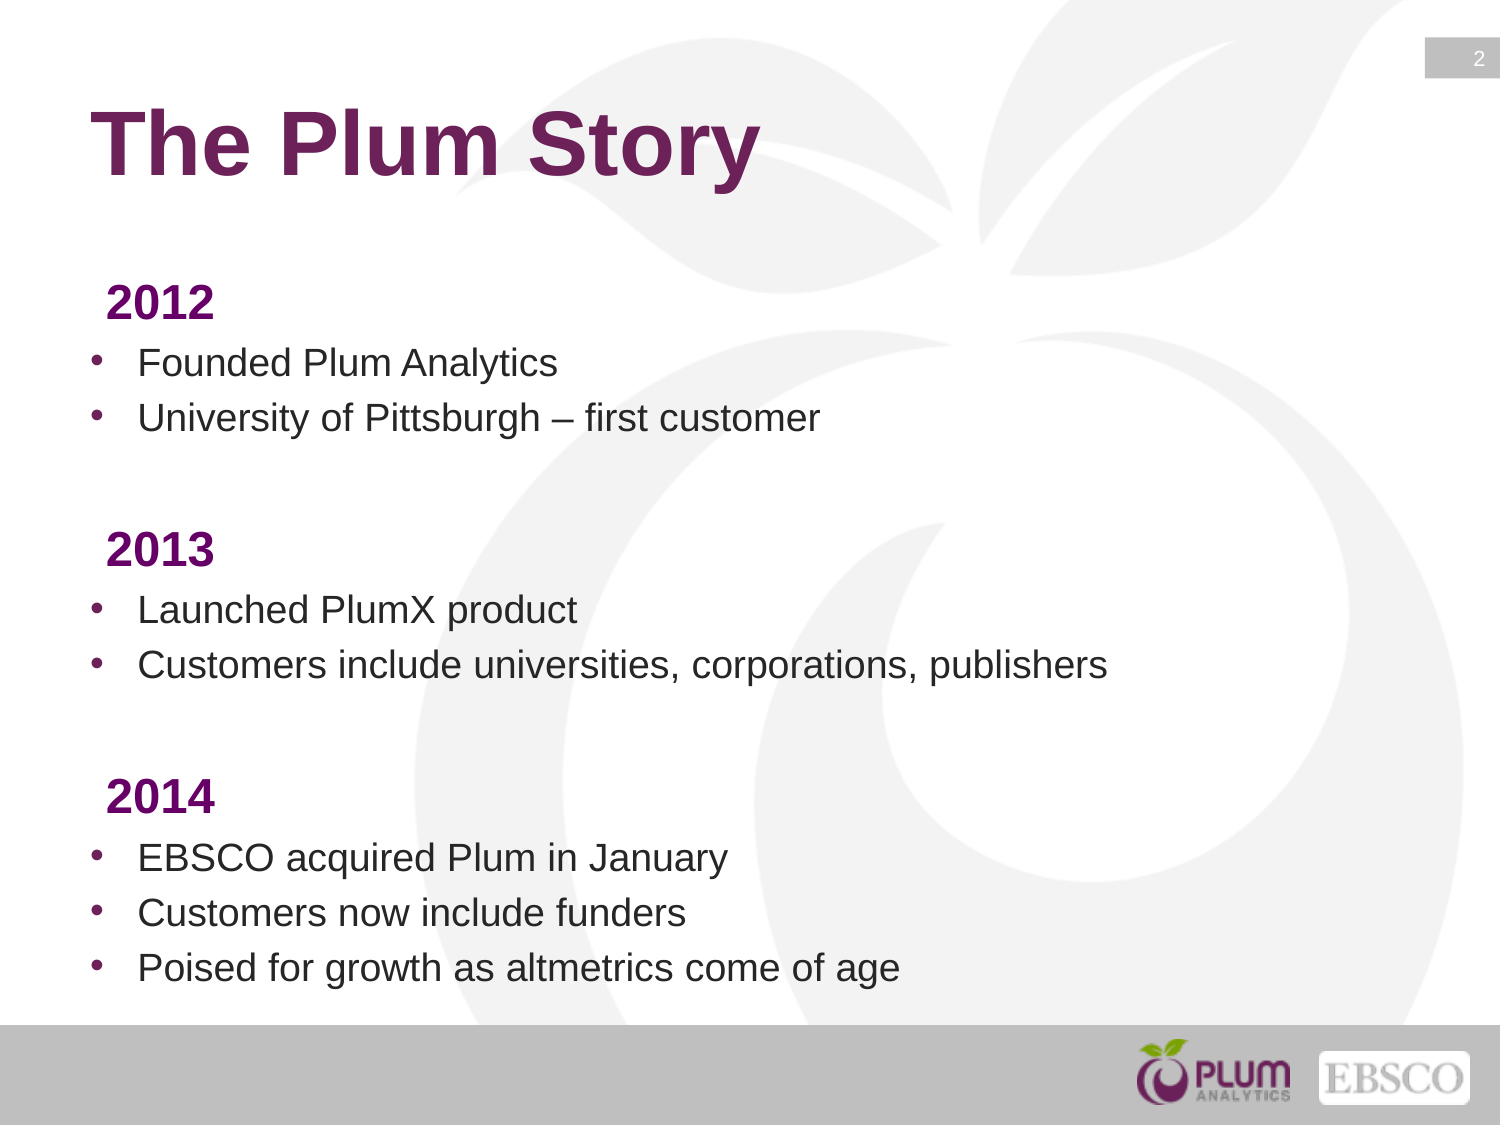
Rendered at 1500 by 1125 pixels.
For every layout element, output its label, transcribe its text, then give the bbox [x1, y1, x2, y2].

title The Plum Story [75, 45, 1425, 233]
list 2012 Founded Plum Analytics University of Pittsburgh – first customer 2013 Launched PlumX product Customers include universities, corporations, publishers 2014 EBSCO acquired Plum in January Customers now include funders Poised for growth as altmetrics come of age [75, 262, 1425, 1005]
picture [0, 0, 1500, 1025]
picture [1137, 1039, 1290, 1105]
picture [1319, 1051, 1470, 1105]
